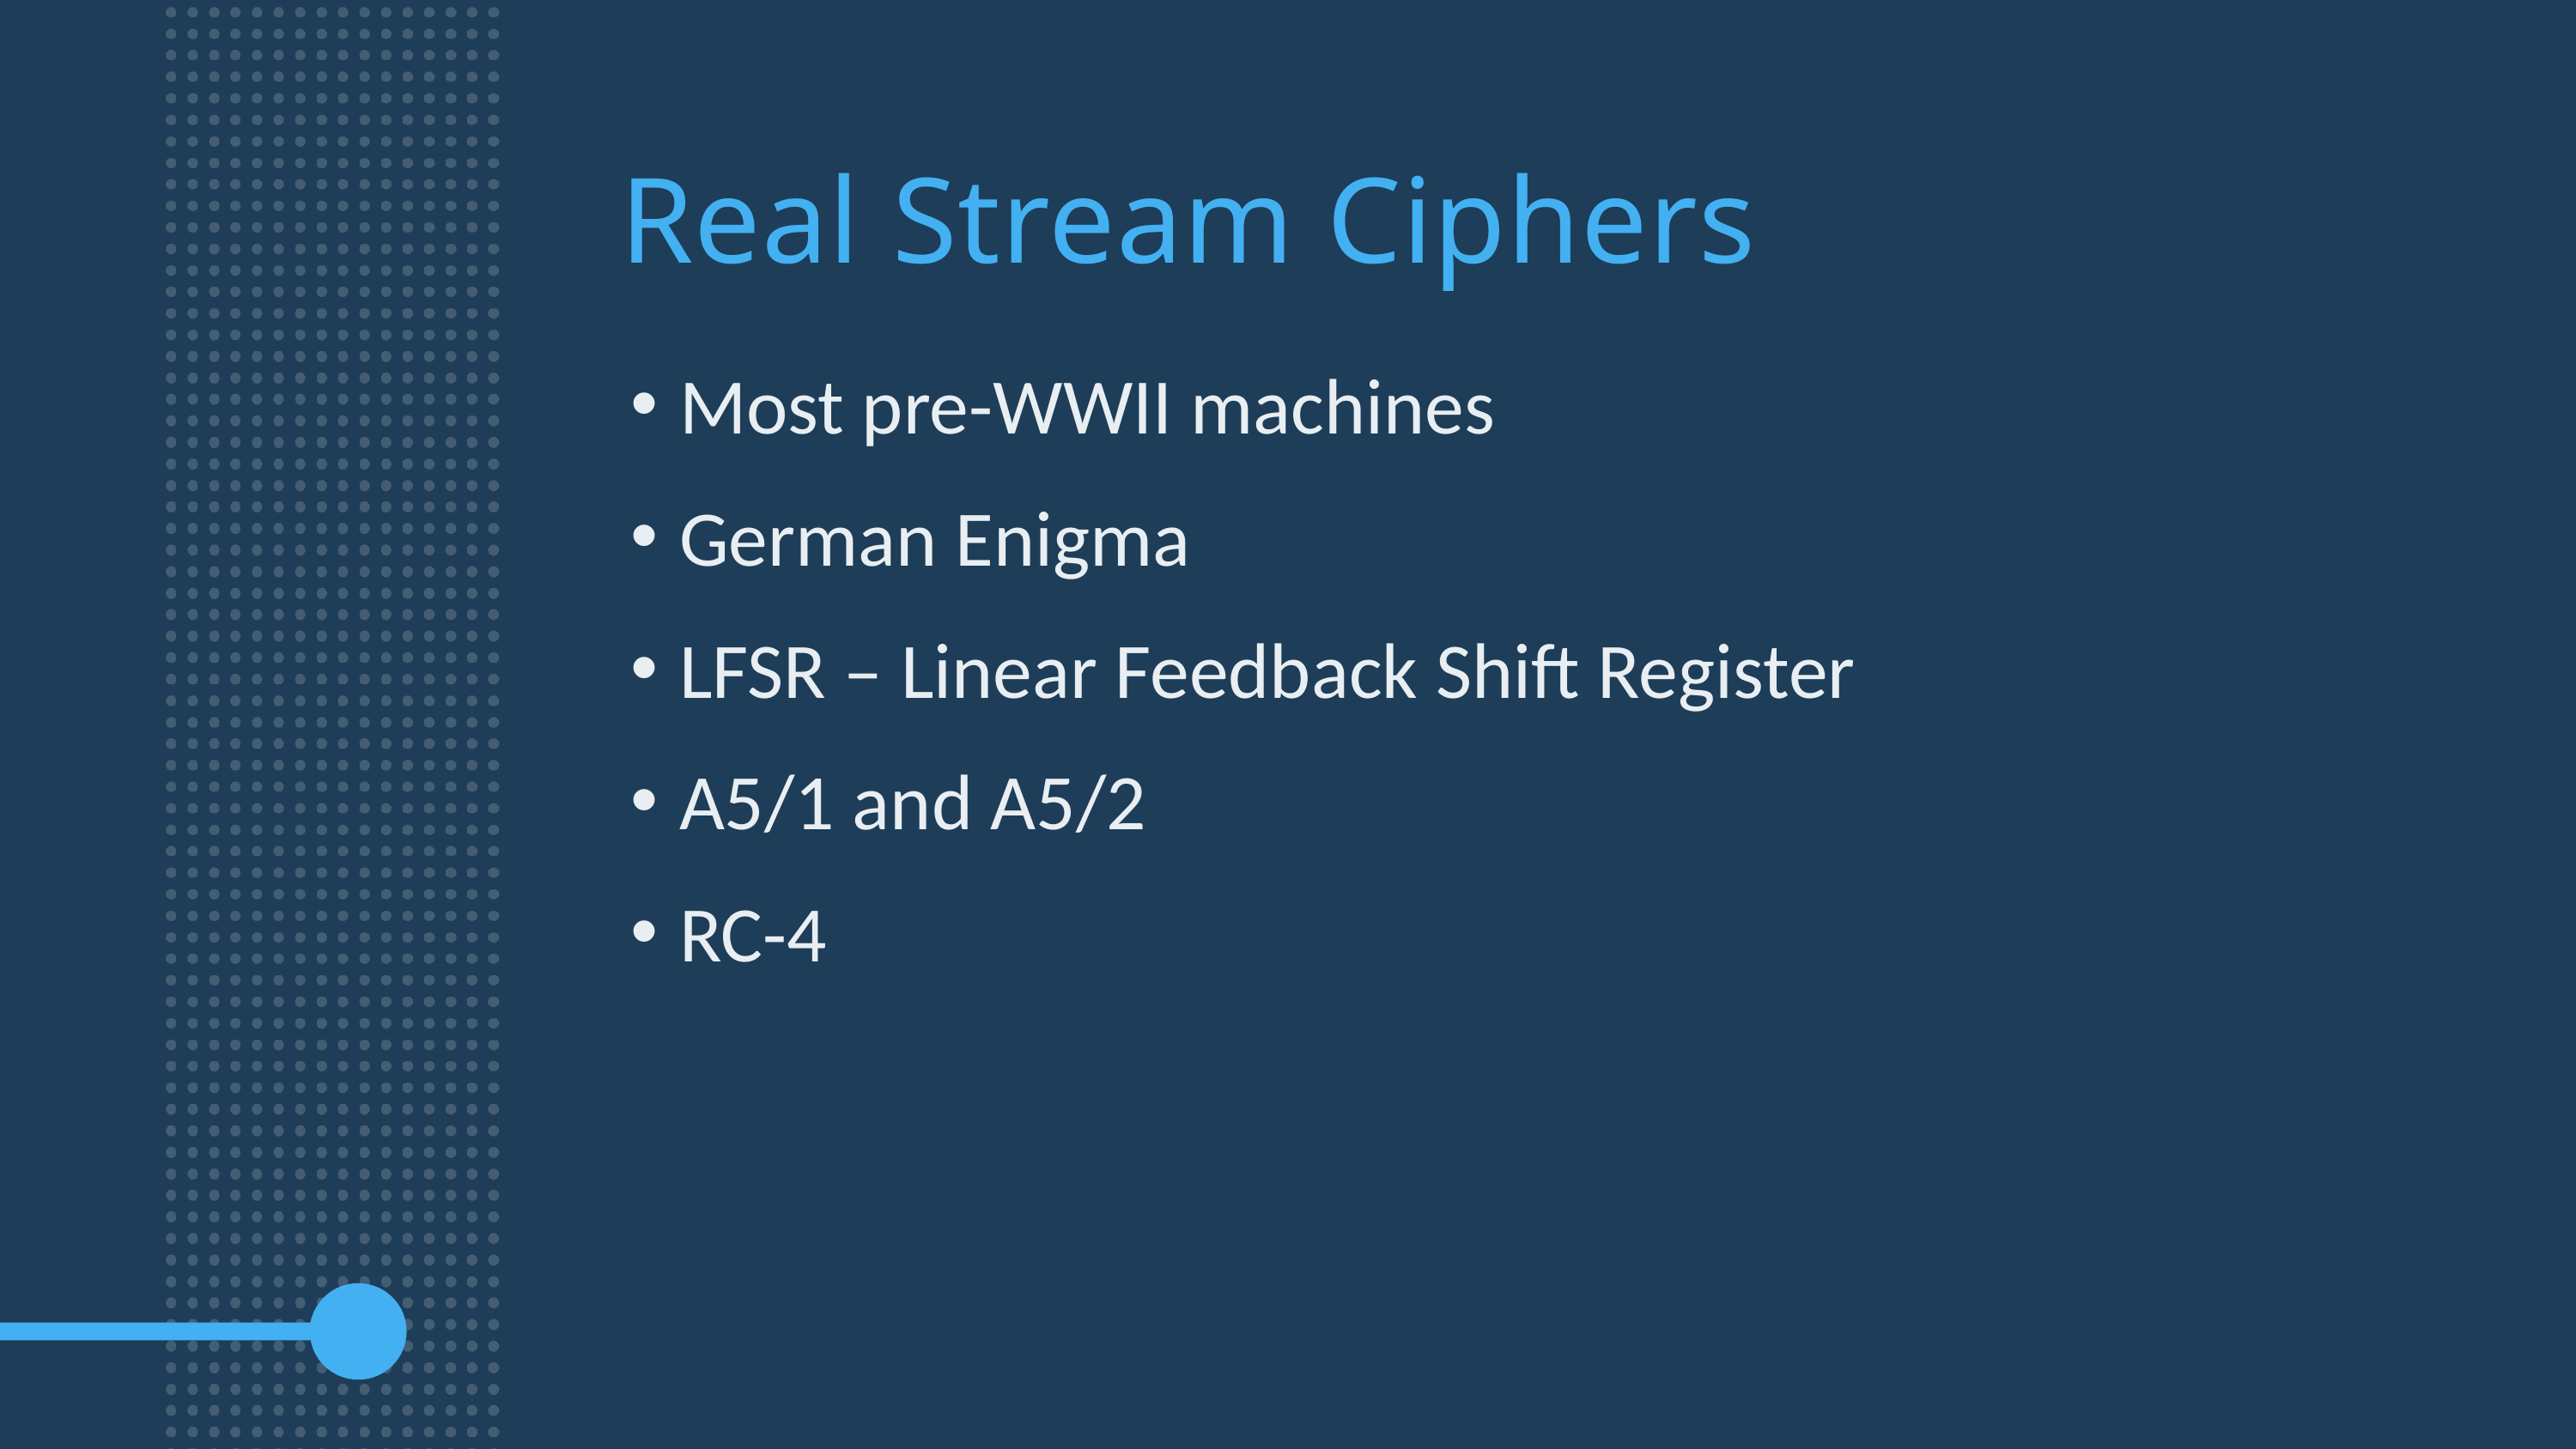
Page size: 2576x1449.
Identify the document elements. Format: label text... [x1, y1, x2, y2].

picture [161, 0, 507, 1449]
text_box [0, 1271, 407, 1392]
text_box Real Stream Ciphers [620, 137, 2271, 288]
text_box Most pre-WWII machines German Enigma LFSR – Linear Feedback Shift Register A5/1 and A5/2 RC-4 [617, 327, 2433, 985]
